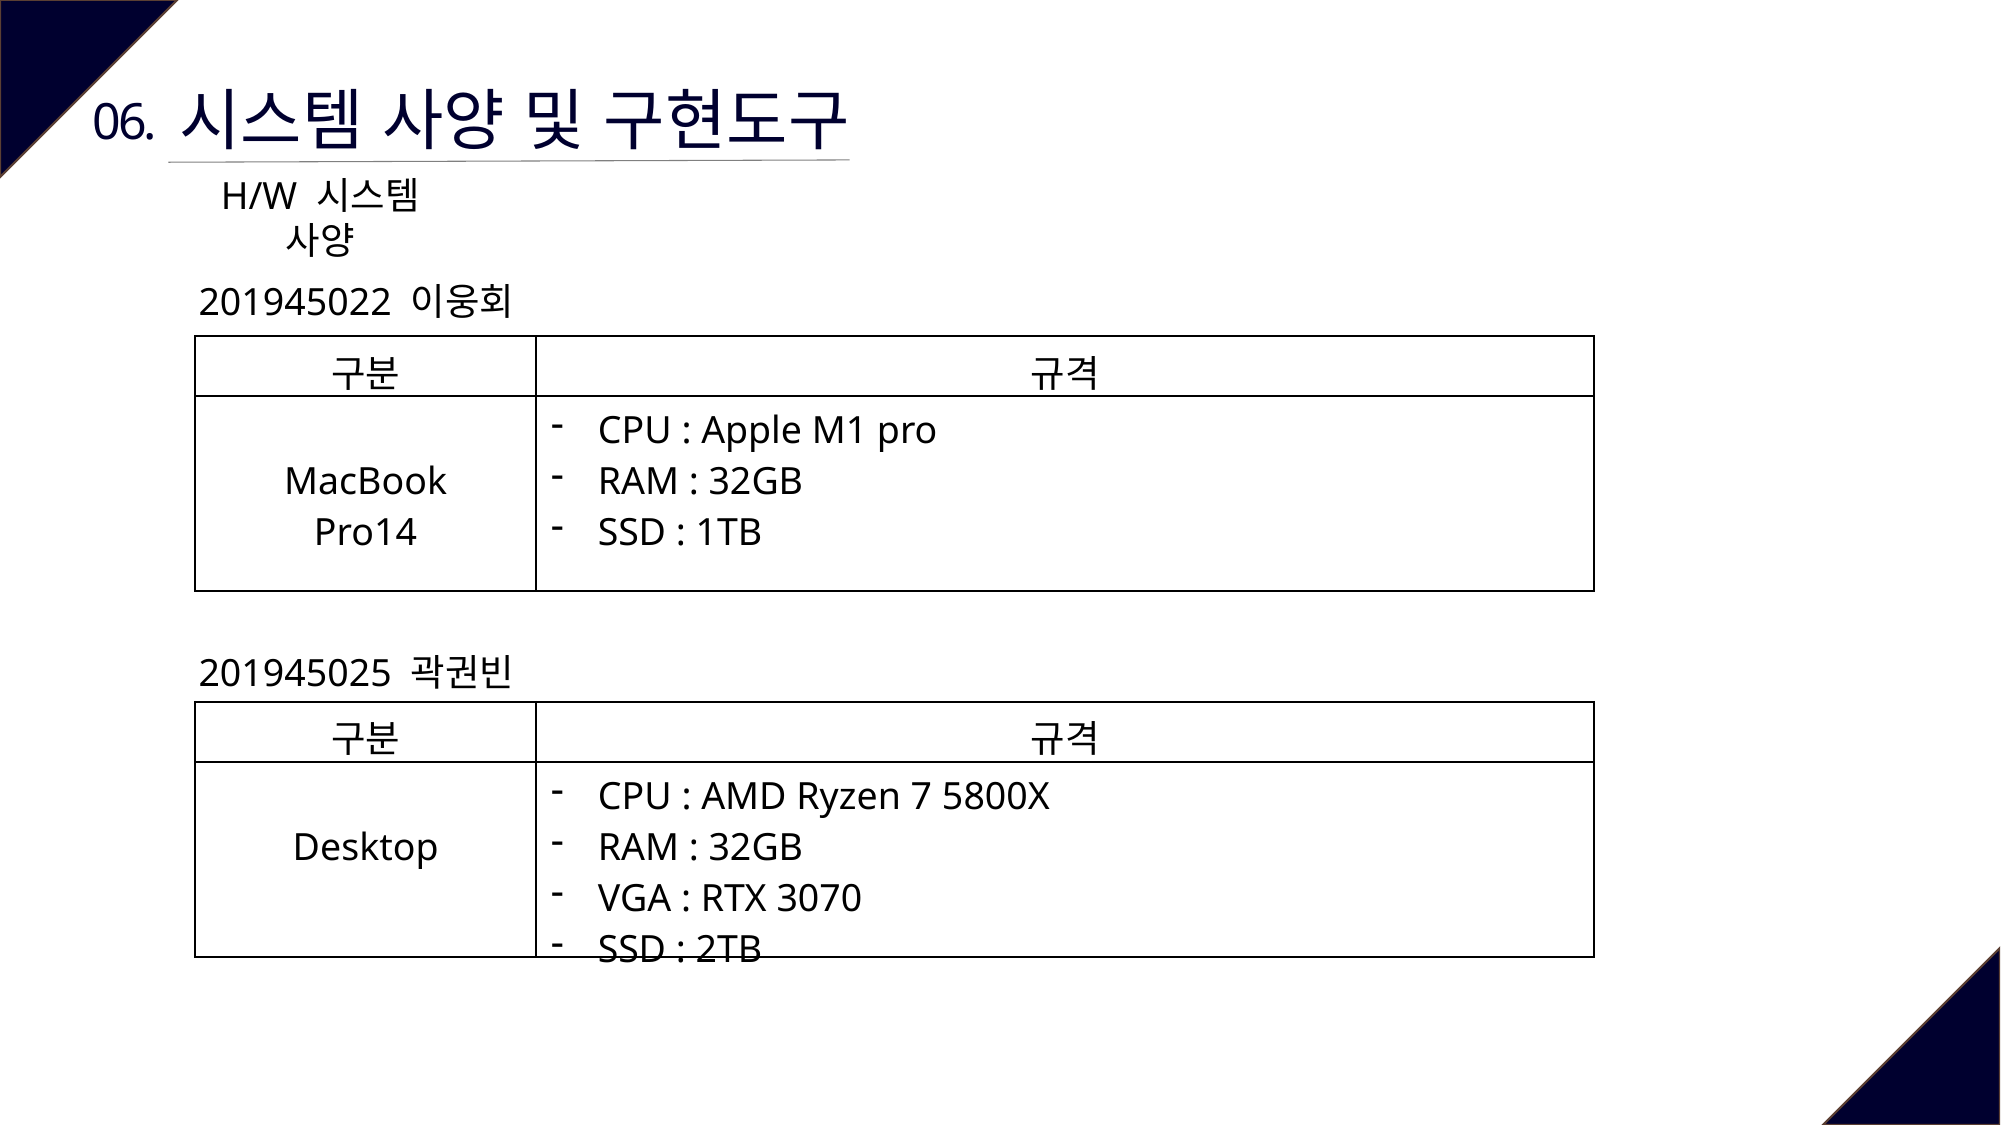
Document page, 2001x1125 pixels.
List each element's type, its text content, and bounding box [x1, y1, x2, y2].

table_header 규격 [537, 703, 1593, 761]
table_header 구분 [196, 337, 535, 395]
text_box 201945025 곽권빈 [175, 641, 538, 701]
table_header 규격 [537, 337, 1593, 395]
table_cell CPU : AMD Ryzen 7 5800X RAM : 32GB VGA : RTX 3070 SSD : 2TB [537, 763, 1593, 956]
text_box H/W 시스템 사양 [168, 164, 473, 270]
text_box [168, 159, 850, 163]
text_box 시스템 사양 및 구현도구 [164, 70, 866, 166]
text_box 06. [78, 81, 172, 157]
table_cell CPU : Apple M1 pro RAM : 32GB SSD : 1TB [537, 397, 1593, 590]
table_cell MacBook Pro14 [196, 397, 535, 590]
table_header 구분 [196, 703, 535, 761]
text_box 201945022 이웅회 [175, 270, 538, 331]
table_cell Desktop [196, 763, 535, 956]
